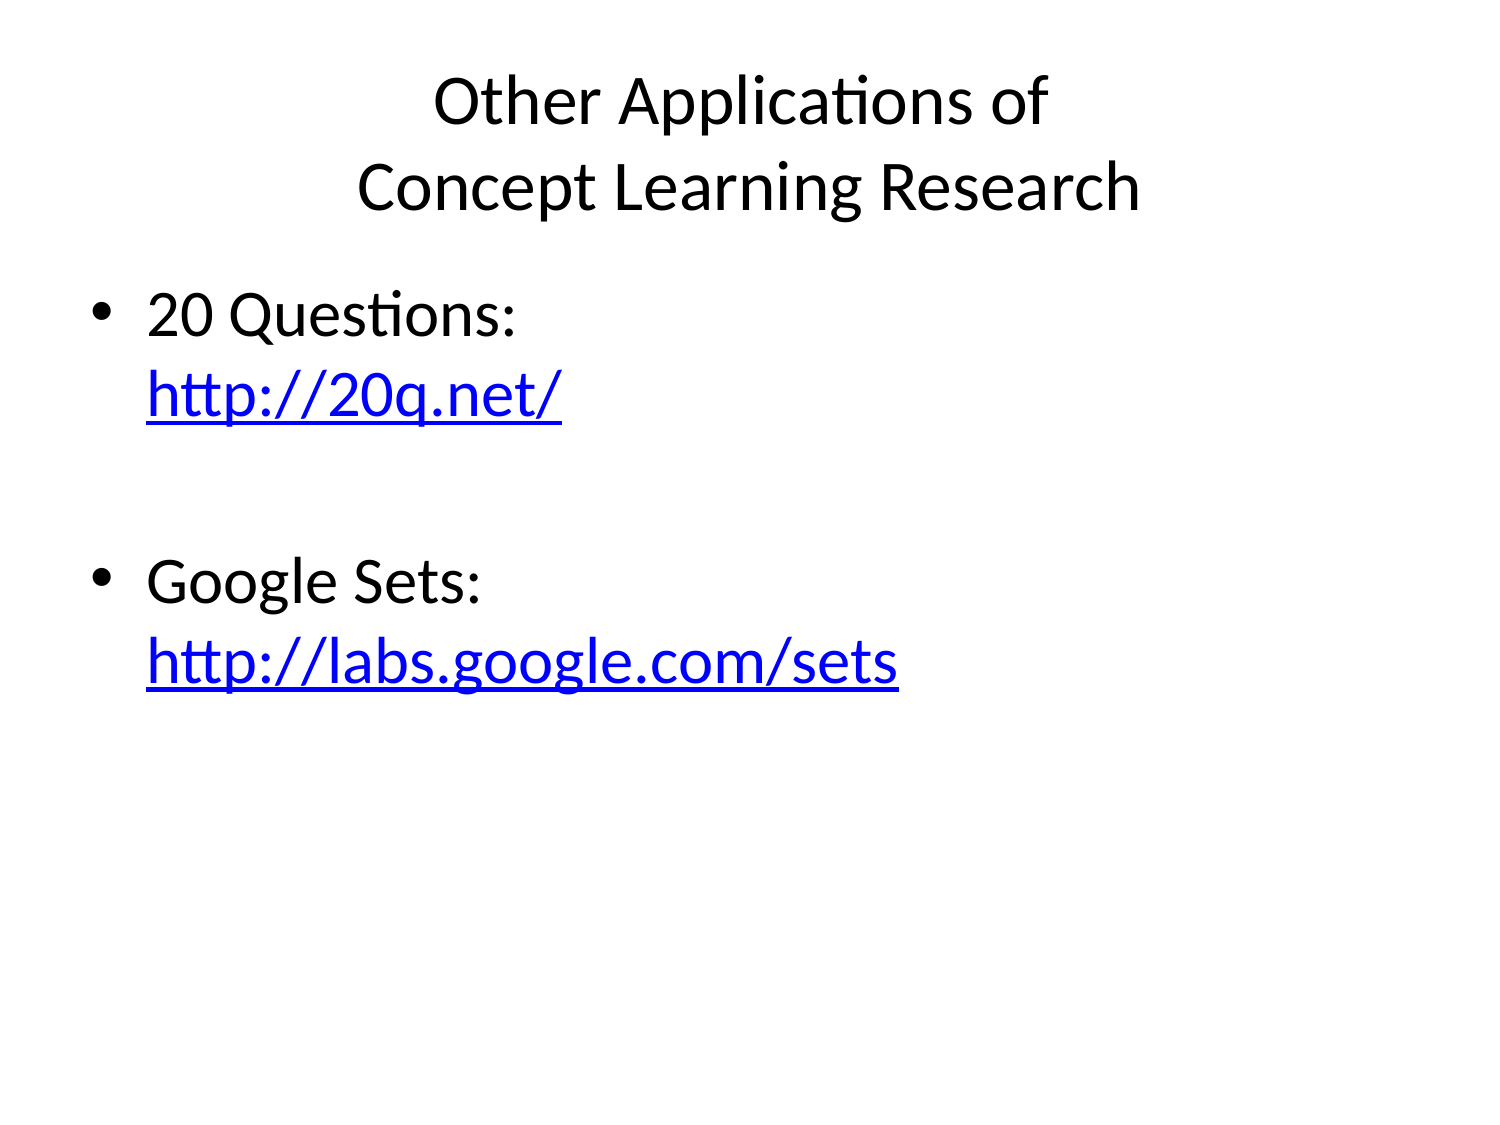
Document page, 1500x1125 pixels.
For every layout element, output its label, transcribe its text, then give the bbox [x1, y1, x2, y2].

title Other Applications of Concept Learning Research [75, 45, 1425, 233]
list 20 Questions: http://20q.net/ Google Sets: http://labs.google.com/sets [75, 262, 1425, 1005]
